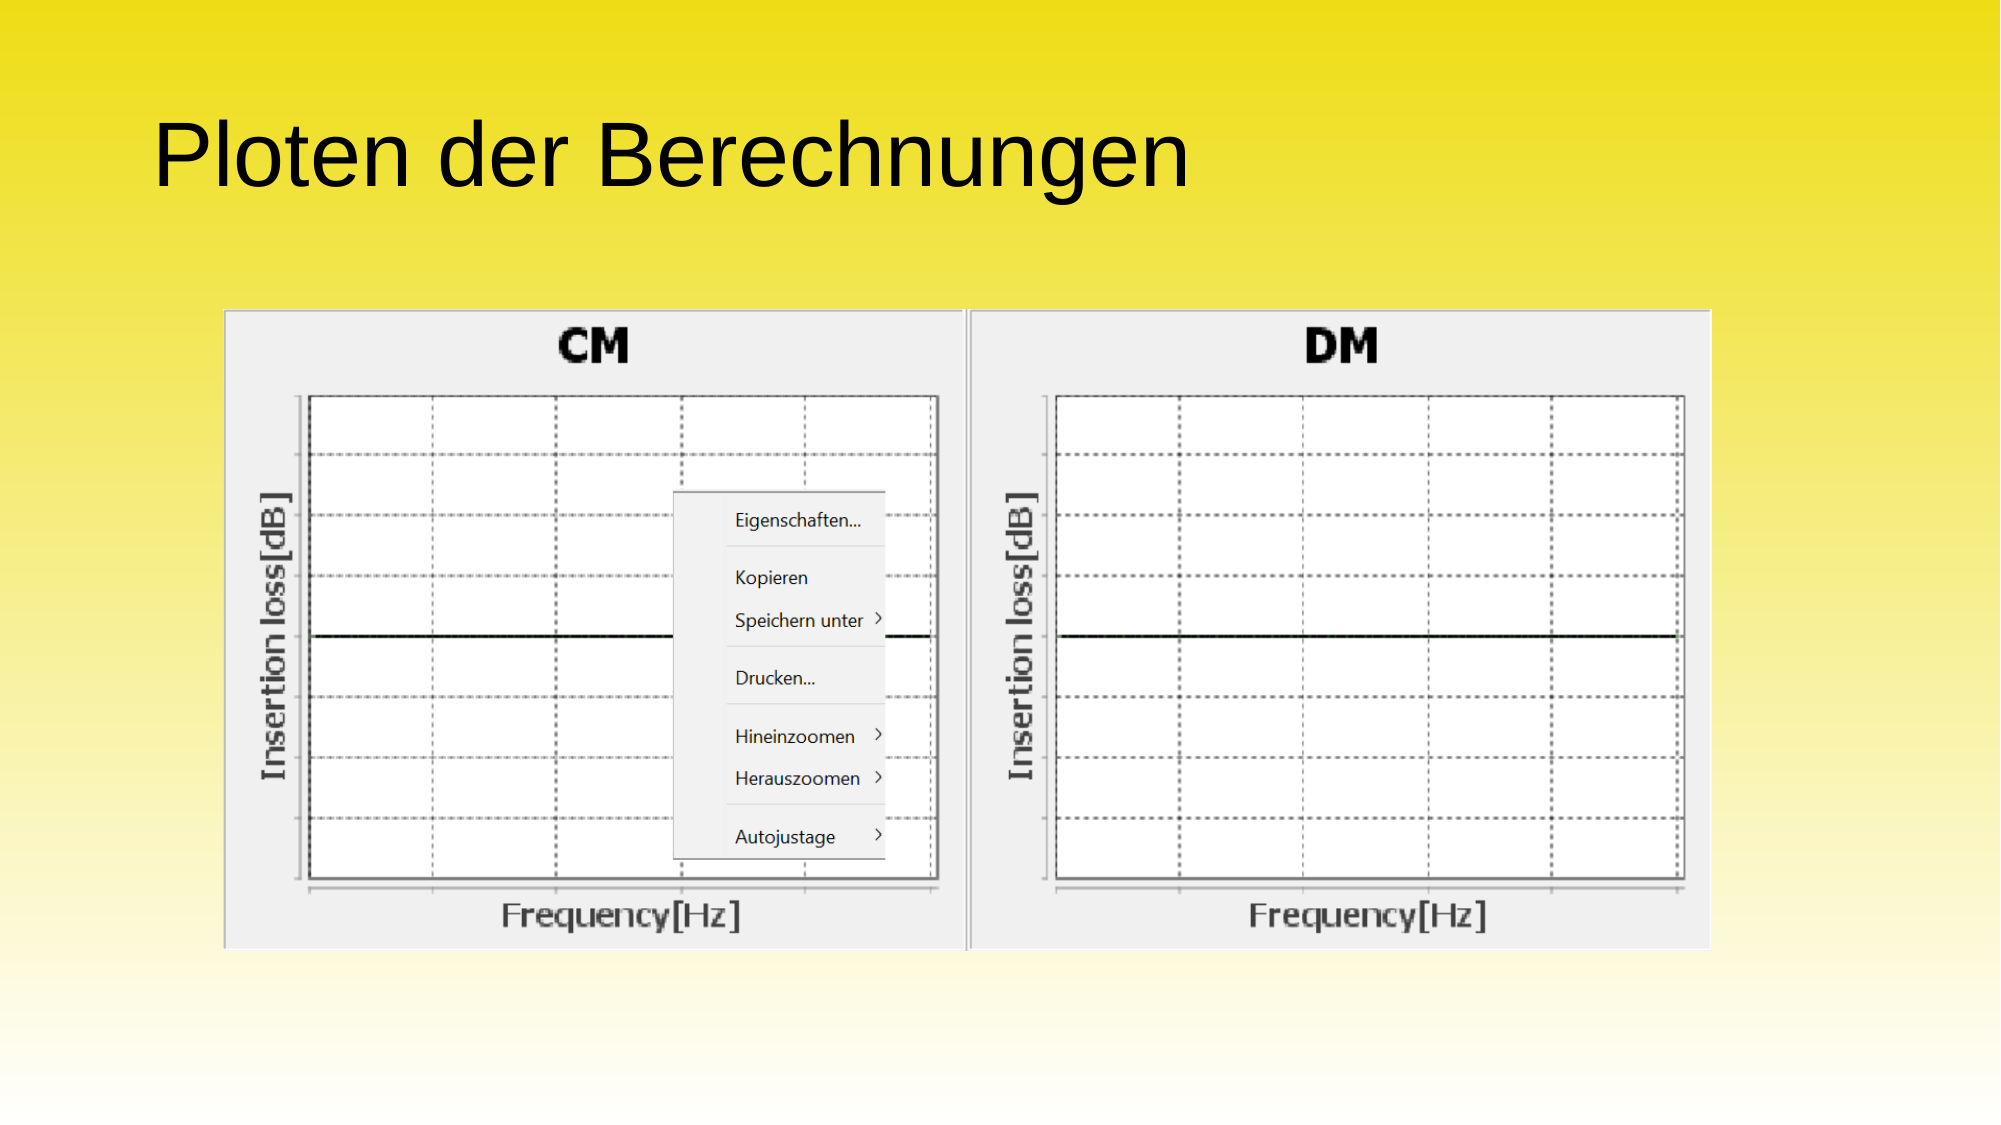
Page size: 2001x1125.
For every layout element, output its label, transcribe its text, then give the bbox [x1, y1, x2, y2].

picture [223, 309, 1712, 951]
title Ploten der Berechnungen [137, 48, 1863, 266]
list [137, 299, 1863, 1014]
